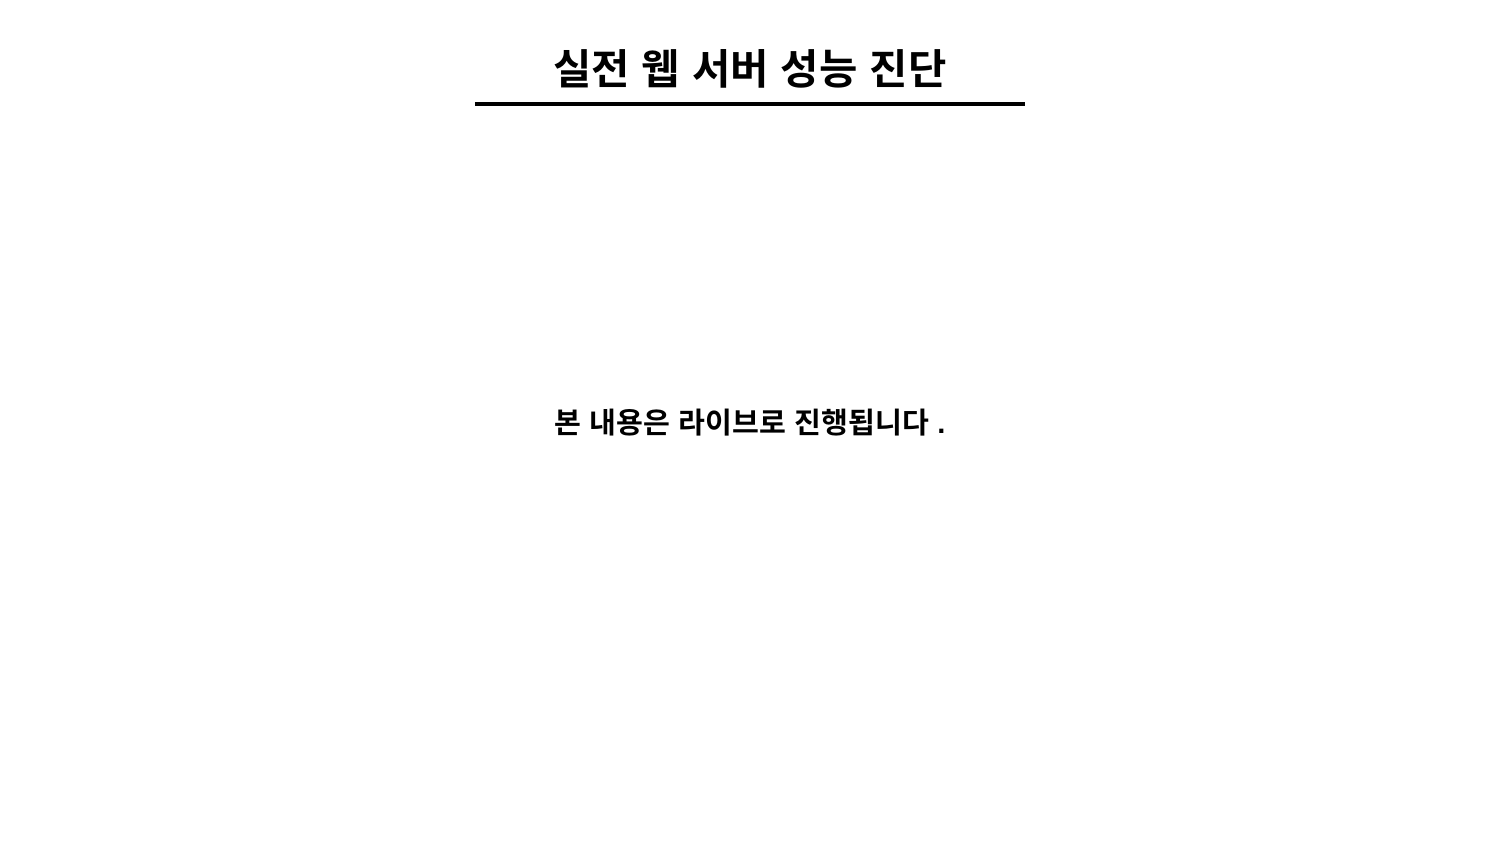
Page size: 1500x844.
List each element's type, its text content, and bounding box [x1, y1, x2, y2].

title 실전 웹 서버 성능 진단 [367, 36, 1133, 100]
text_box 본 내용은 라이브로 진행됩니다. [514, 301, 986, 542]
